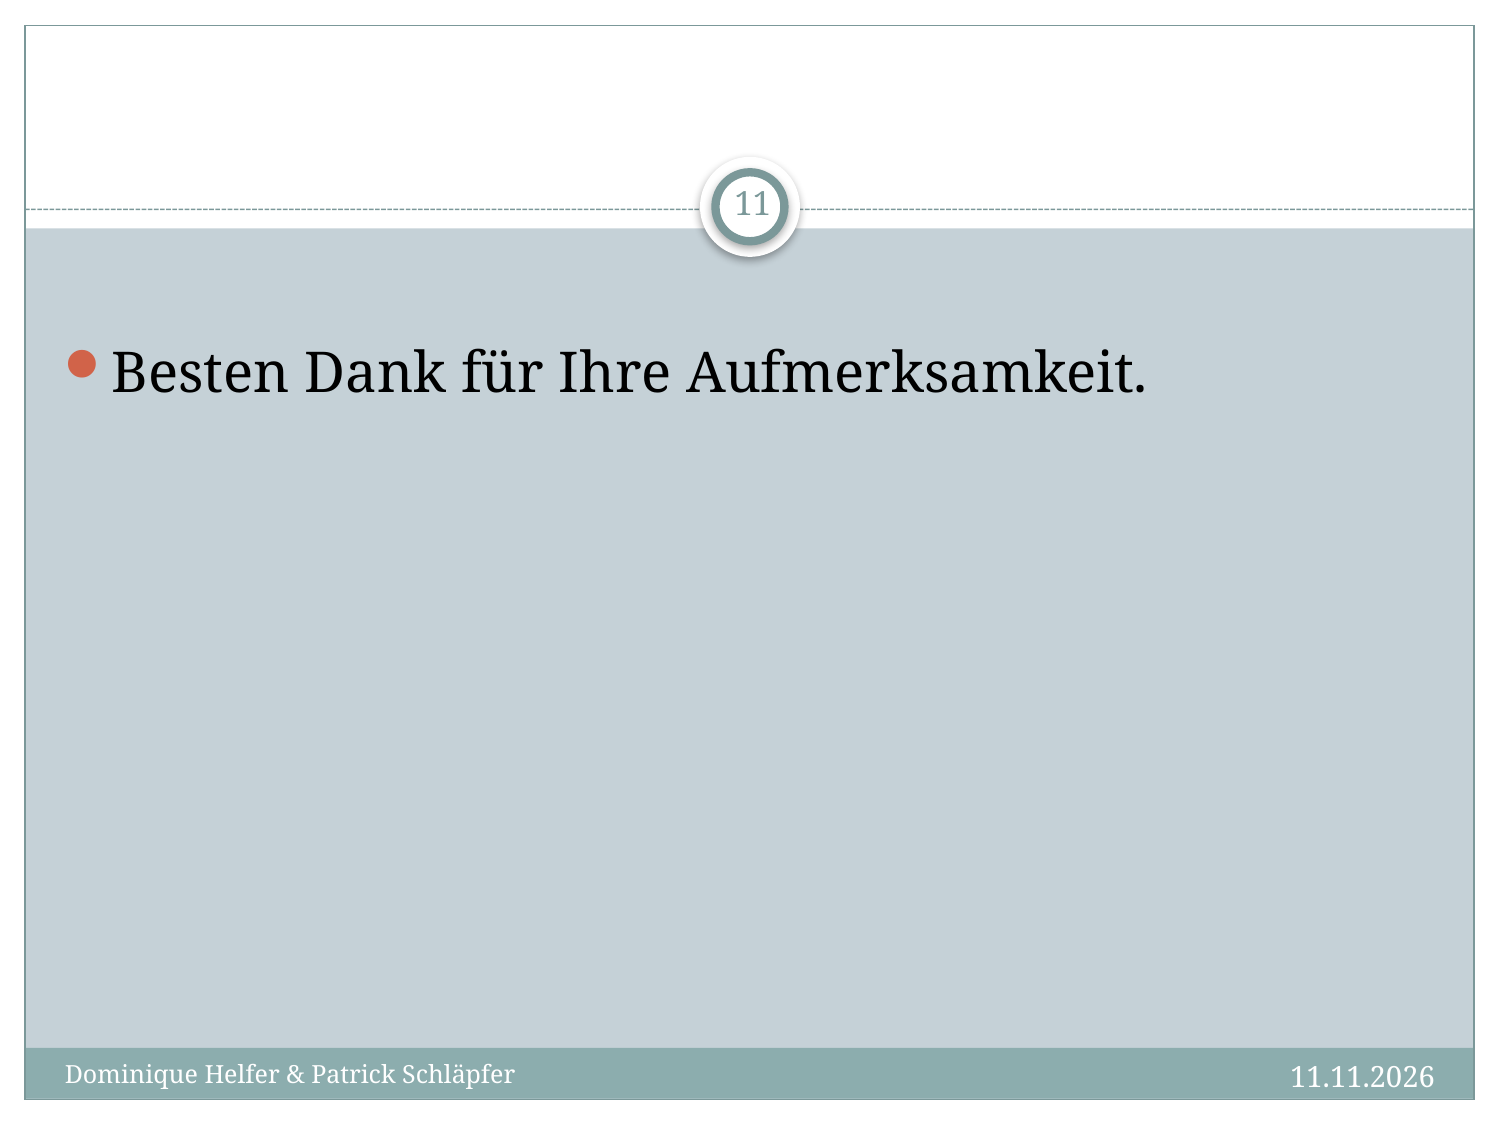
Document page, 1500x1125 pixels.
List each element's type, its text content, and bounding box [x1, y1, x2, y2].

footer Dominique Helfer & Patrick Schläpfer [50, 1051, 638, 1112]
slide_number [950, 1050, 1450, 1111]
slide_number 11 [715, 168, 791, 241]
list Besten Dank für Ihre Aufmerksamkeit. [49, 250, 1445, 1001]
